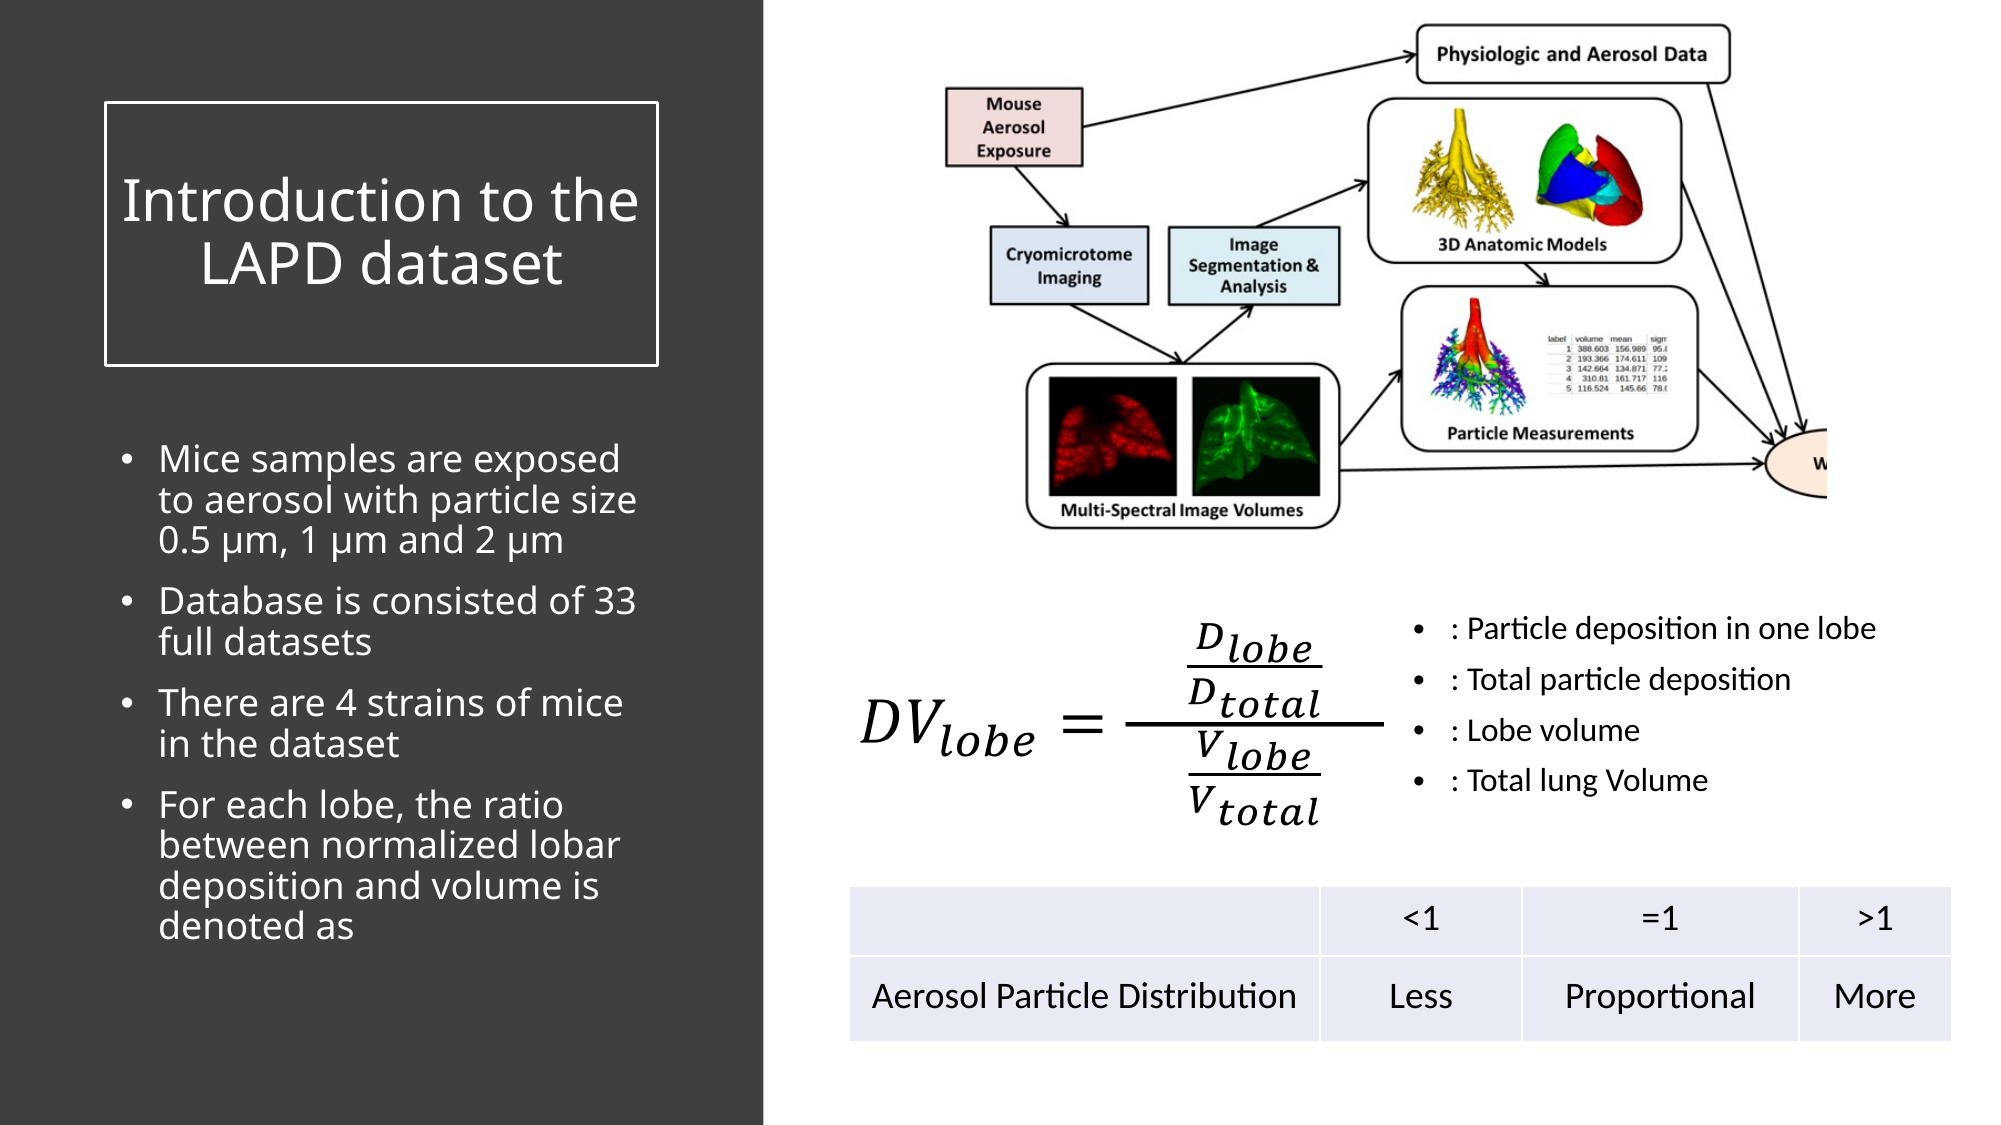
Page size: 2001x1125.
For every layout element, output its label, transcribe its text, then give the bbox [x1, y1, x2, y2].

text_box [0, 0, 764, 1125]
picture [942, 20, 1827, 536]
picture [832, 589, 1422, 853]
title Introduction to the LAPD dataset [105, 102, 658, 366]
